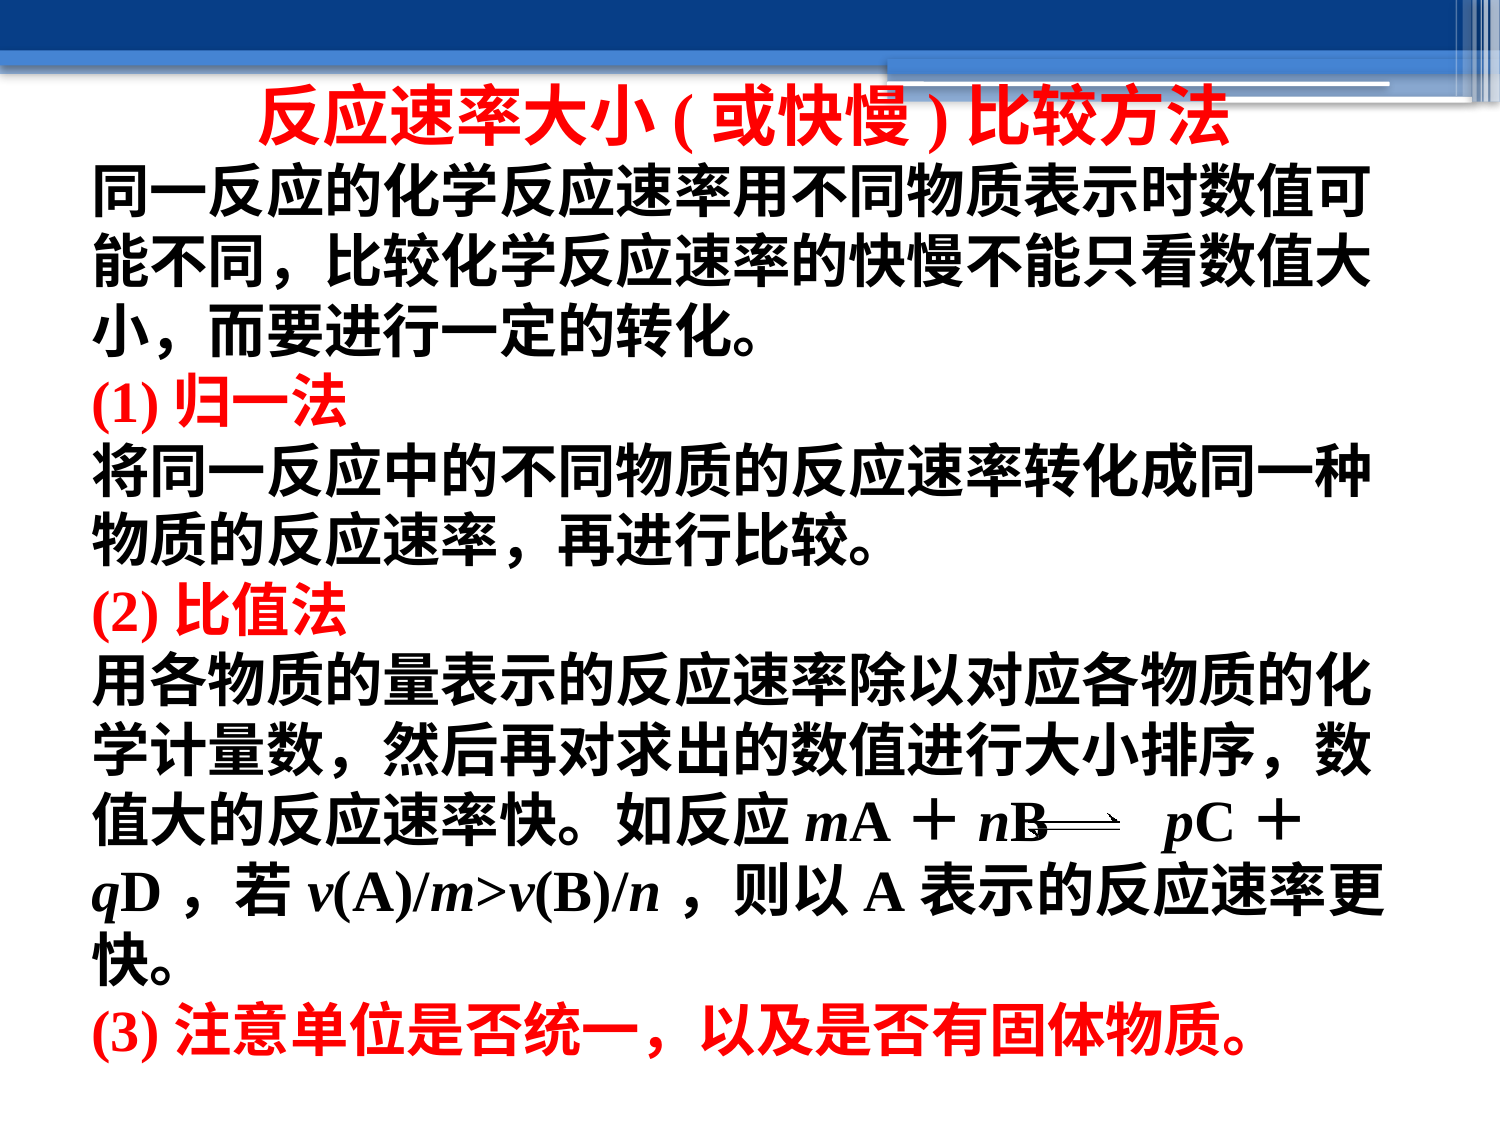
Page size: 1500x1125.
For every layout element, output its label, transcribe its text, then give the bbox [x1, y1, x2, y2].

text_box 反应速率大小(或快慢)比较方法 同一反应的化学反应速率用不同物质表示时数值可能不同，比较化学反应速率的快慢不能只看数值大小，而要进行一定的转化。 (1)归一法 将同一反应中的不同物质的反应速率转化成同一种物质的反应速率，再进行比较。 (2)比值法 用各物质的量表示的反应速率除以对应各物质的化学计量数，然后再对求出的数值进行大小排序，数值大的反应速率快。如反应mA＋nB pC＋qD，若v(A)/m>v(B)/n，则以A表示的反应速率更快。 (3)注意单位是否统一，以及是否有固体物质。 [76, 66, 1412, 1071]
picture [1021, 810, 1122, 841]
